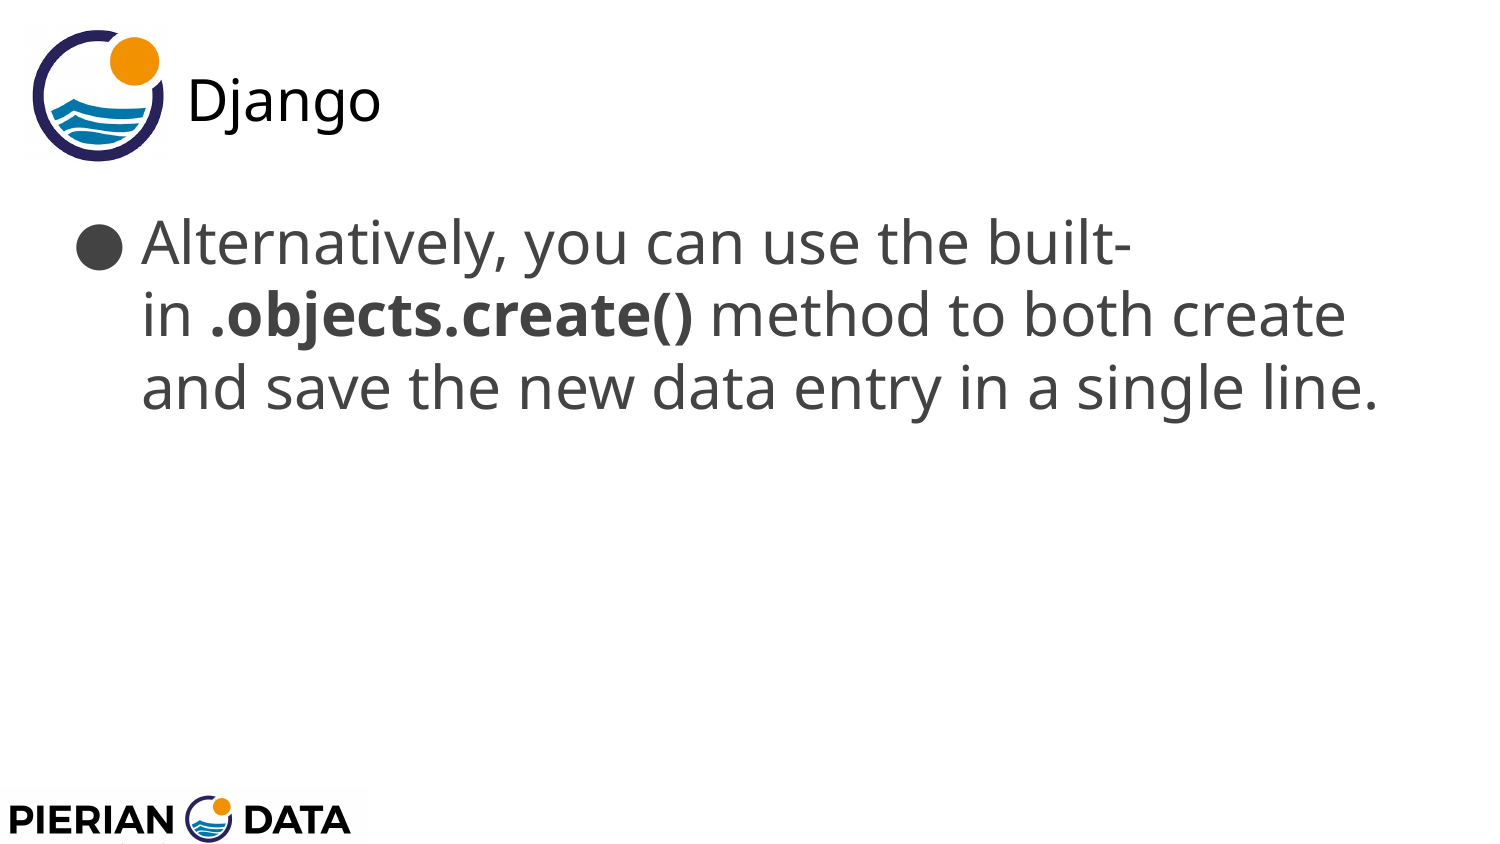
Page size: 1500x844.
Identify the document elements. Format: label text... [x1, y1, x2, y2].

picture [0, 787, 368, 844]
title Django [176, 48, 1449, 143]
list Alternatively, you can use the built-in .objects.create() method to both create and save the new data entry in a single line. [51, 189, 1476, 750]
picture [24, 24, 172, 167]
